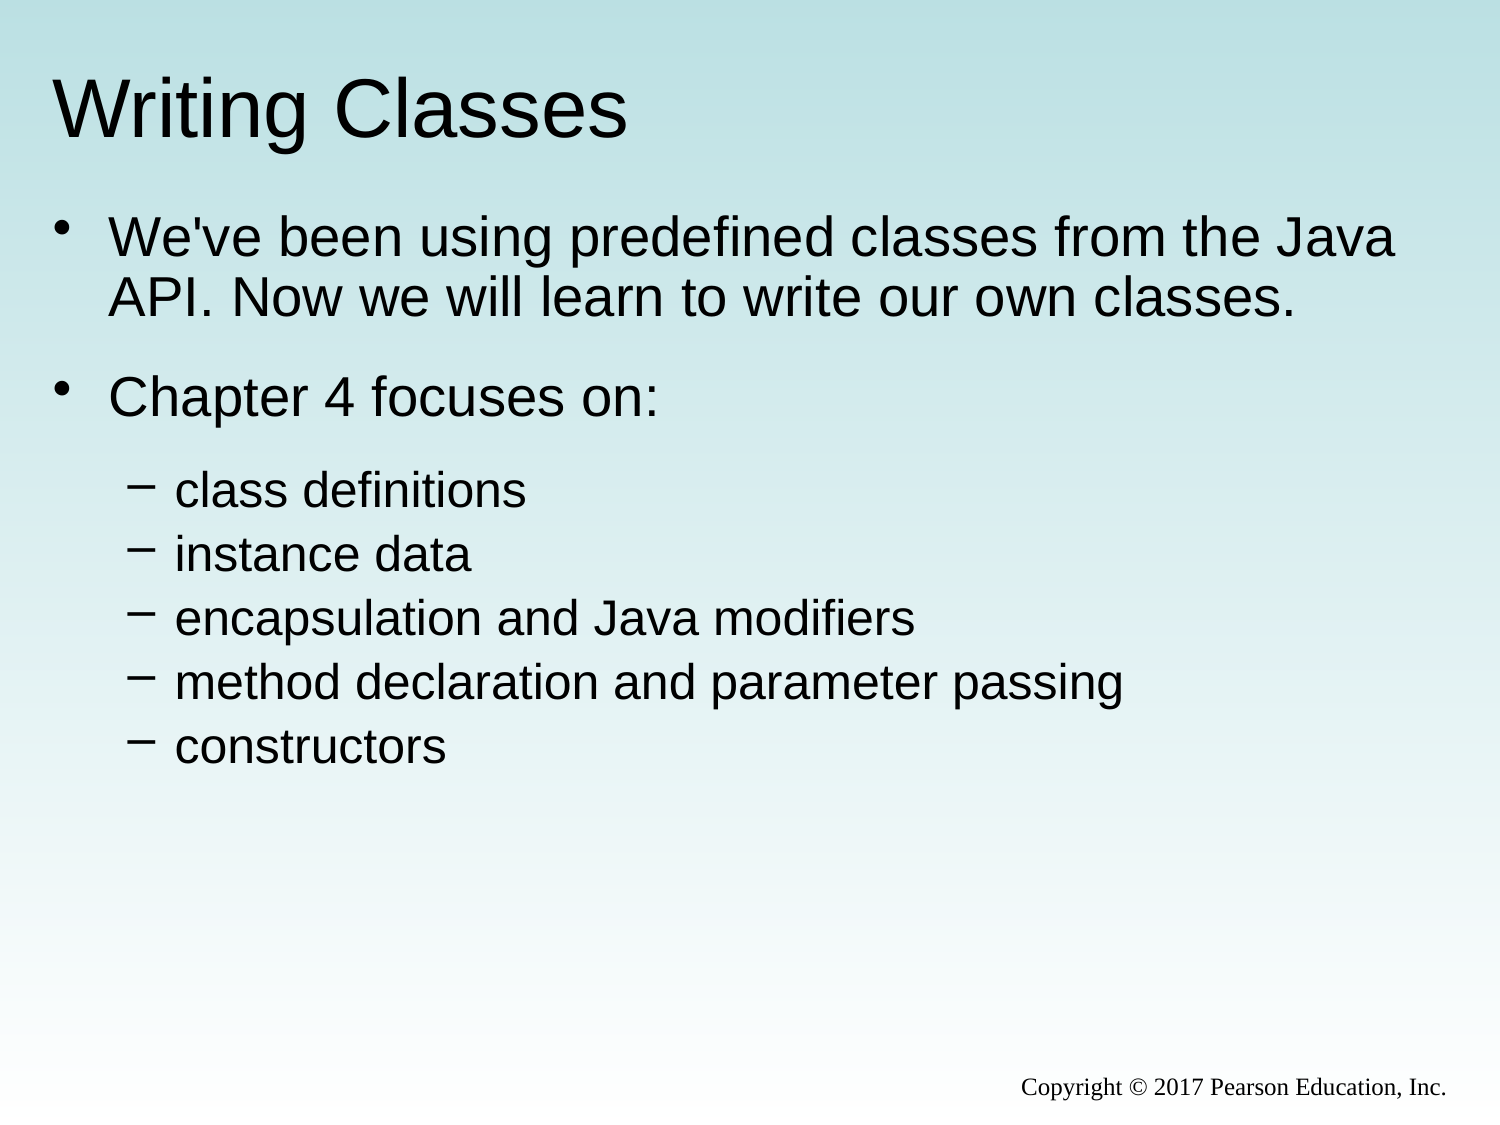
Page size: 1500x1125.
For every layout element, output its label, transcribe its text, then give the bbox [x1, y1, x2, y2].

list We've been using predefined classes from the Java API. Now we will learn to write our own classes. Chapter 4 focuses on: class definitions instance data encapsulation and Java modifiers method declaration and parameter passing constructors [37, 200, 1450, 1013]
title Writing Classes [37, 45, 1463, 163]
footer Copyright © 2017 Pearson Education, Inc. [549, 1062, 1463, 1114]
